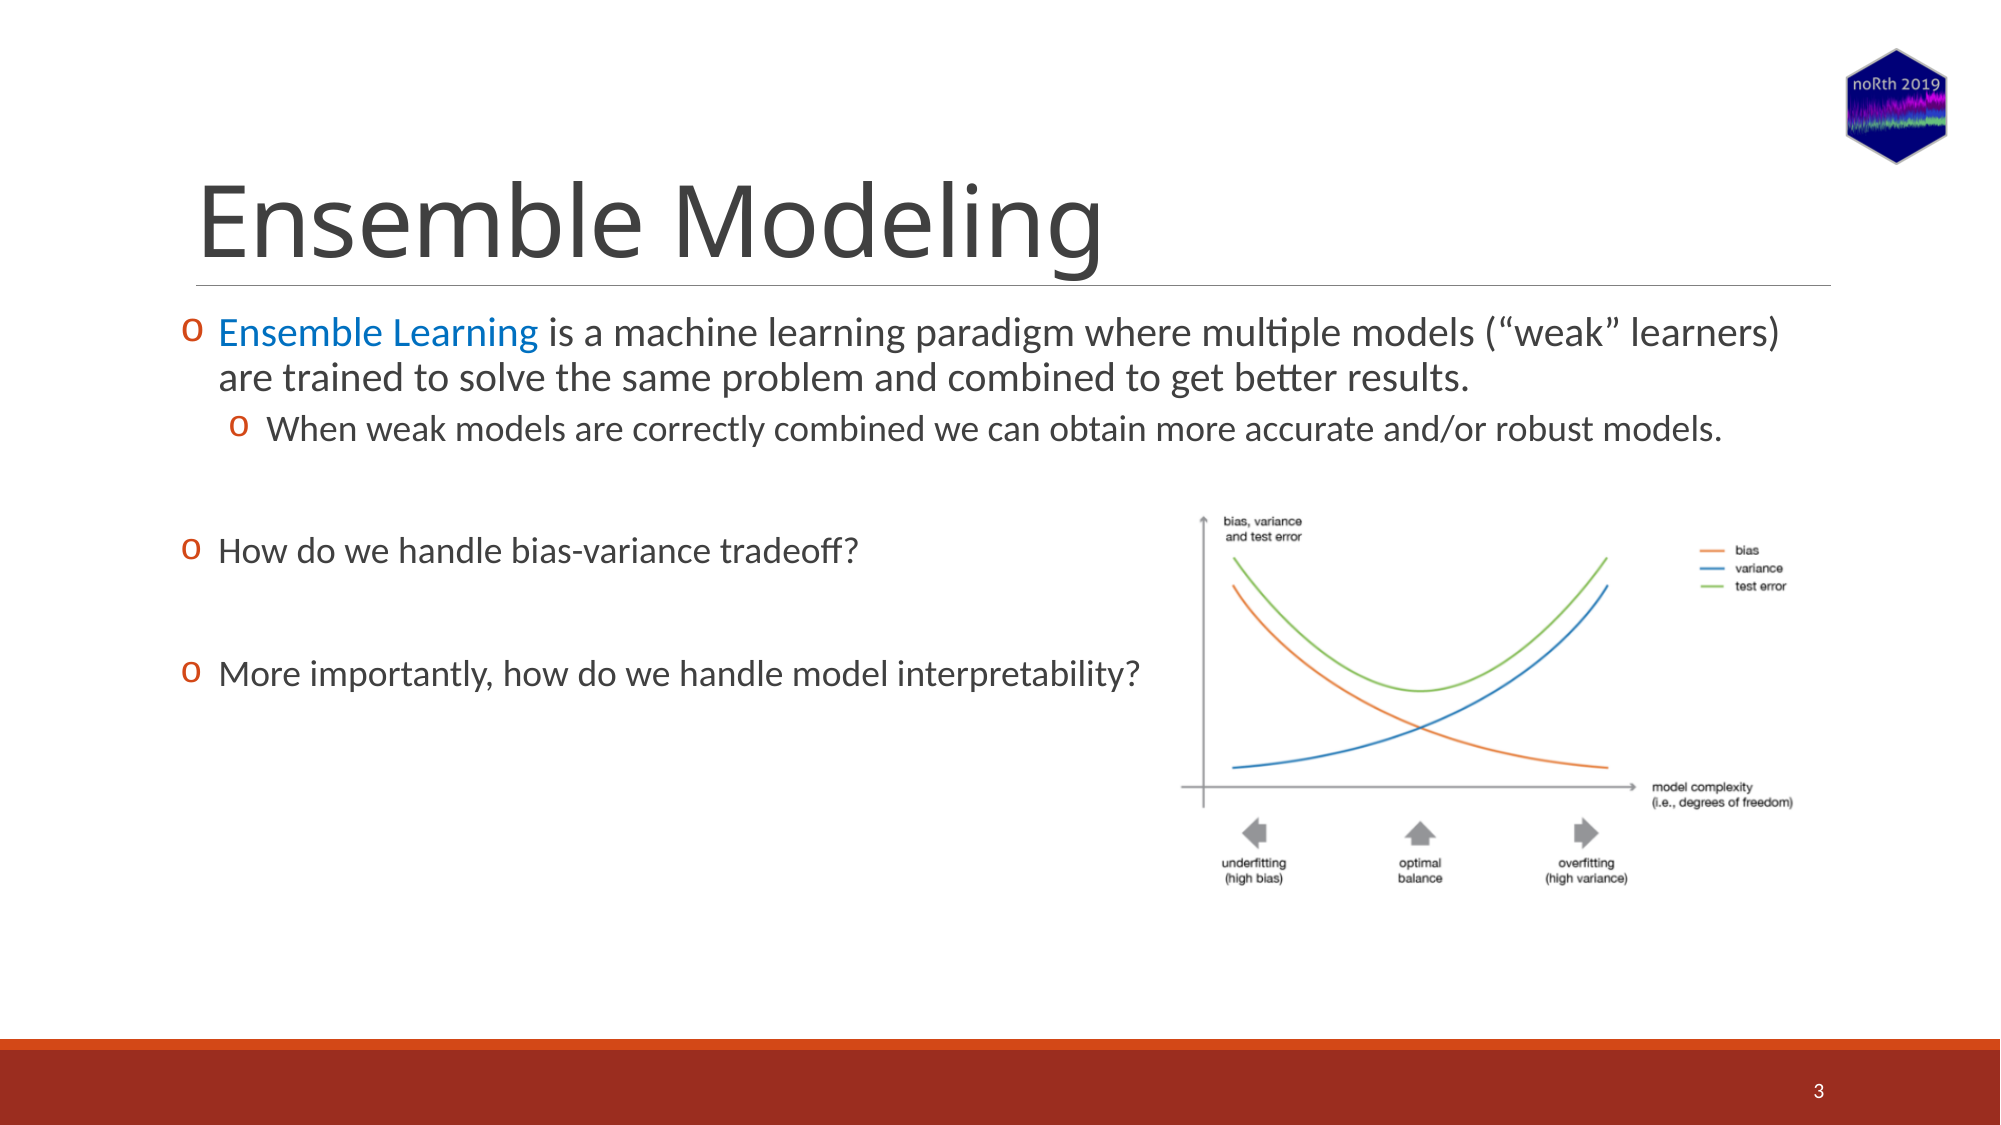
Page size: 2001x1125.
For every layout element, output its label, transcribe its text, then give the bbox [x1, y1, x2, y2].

slide_number 3 [1624, 1059, 1840, 1120]
list Ensemble Learning is a machine learning paradigm where multiple models (“weak” learners) are trained to solve the same problem and combined to get better results. When weak models are correctly combined we can obtain more accurate and/or robust models. How do we handle bias-variance tradeoff? More importantly, how do we handle model interpretability? [180, 302, 1830, 963]
picture [1166, 497, 1821, 906]
picture [1845, 47, 1949, 167]
title Ensemble Modeling [180, 47, 1830, 285]
